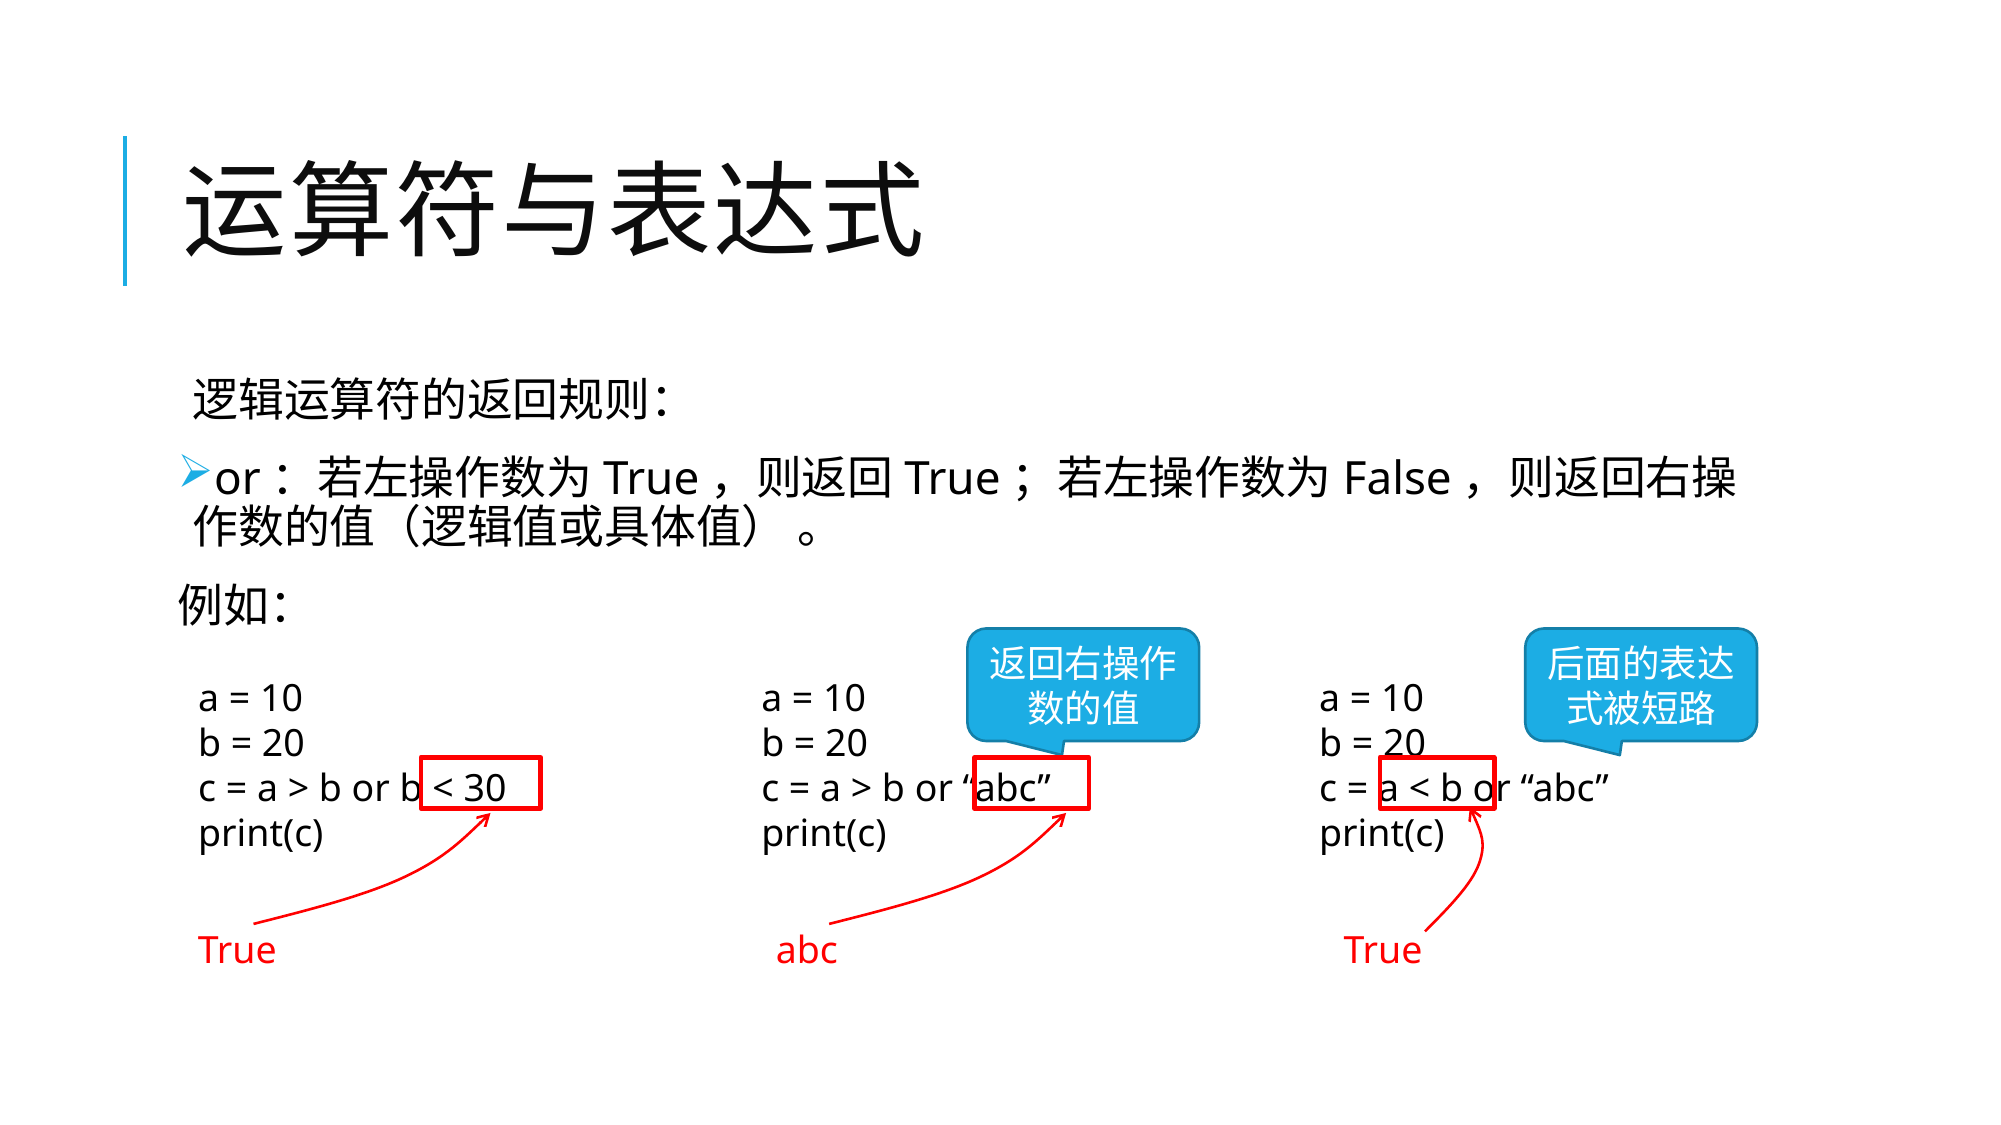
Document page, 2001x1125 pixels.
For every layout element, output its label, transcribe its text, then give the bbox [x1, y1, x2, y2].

text_box [1424, 810, 1484, 933]
text_box True [1328, 918, 1438, 979]
text_box [828, 812, 1067, 926]
text_box True [183, 918, 292, 979]
text_box [420, 756, 542, 810]
text_box [253, 812, 491, 926]
text_box [973, 756, 1090, 810]
text_box 返回右操作数的值 [966, 627, 1201, 756]
text_box a = 10 b = 20 c = a > b or b < 30 print(c) [183, 666, 636, 862]
text_box [1379, 756, 1496, 810]
text_box a = 10 b = 20 c = a < b or “abc” print(c) [1304, 666, 1757, 862]
text_box a = 10 b = 20 c = a > b or “abc” print(c) [746, 666, 1200, 862]
list 逻辑运算符的返回规则： or：若左操作数为True，则返回True；若左操作数为False，则返回右操作数的值（逻辑值或具体值） 。 例如： [170, 368, 1765, 1029]
text_box 后面的表达式被短路 [1523, 627, 1759, 757]
title 运算符与表达式 [168, 96, 1763, 342]
